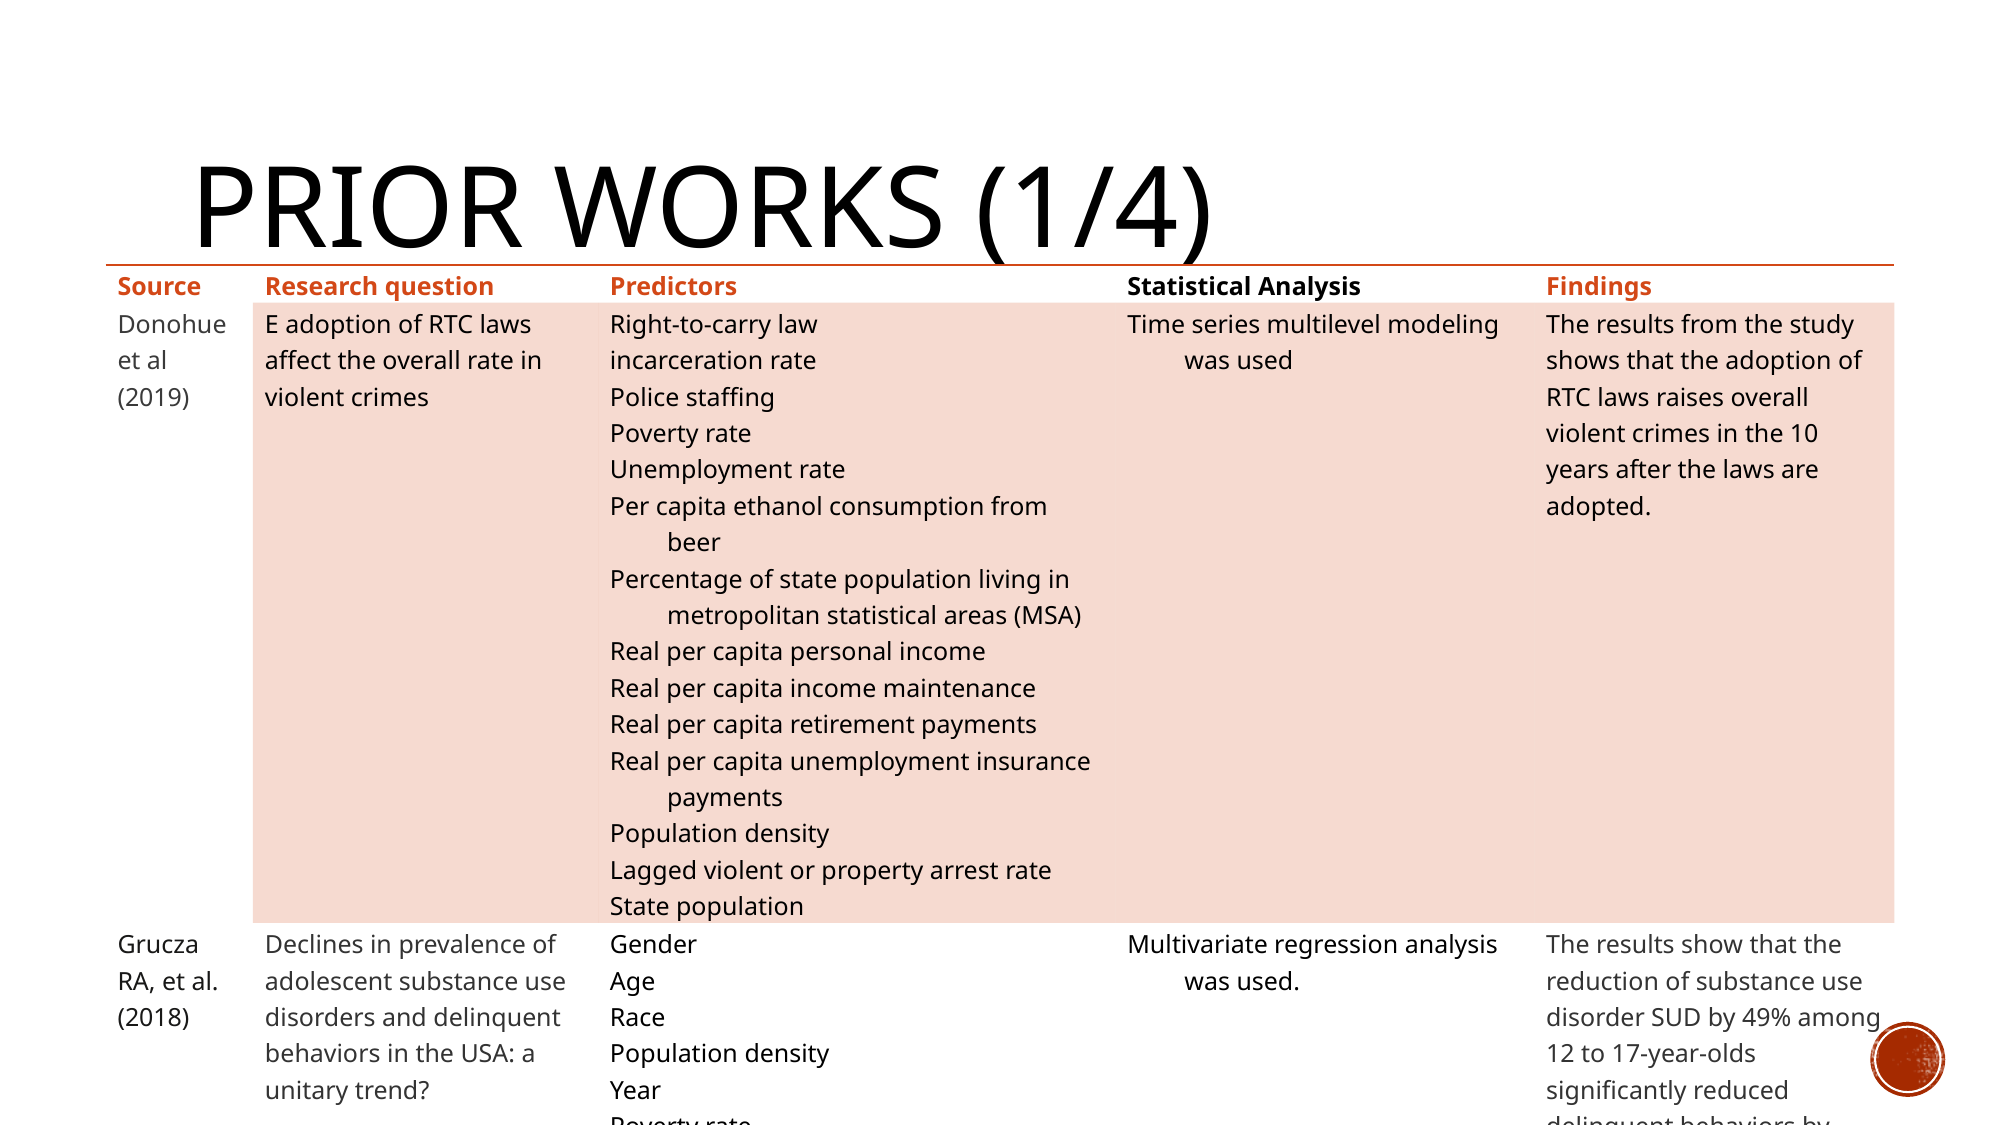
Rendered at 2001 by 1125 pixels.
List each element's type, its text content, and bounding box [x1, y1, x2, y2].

table_header Research question [253, 266, 598, 303]
table_header Statistical Analysis [1115, 266, 1534, 303]
table_cell Declines in prevalence of adolescent substance use disorders and delinquent behaviors in the USA: a unitary trend? [253, 923, 598, 1125]
table_cell E adoption of RTC laws affect the overall rate in violent crimes [253, 303, 598, 923]
table_header Source [106, 266, 253, 303]
title Prior Works (1/4) [175, 79, 1826, 264]
table_cell Gender Age Race Population density Year Poverty rate [598, 923, 1115, 1125]
table_cell Right-to-carry law incarceration rate Police staffing Poverty rate Unemployment rate Per capita ethanol consumption from beer Percentage of state population living in metropolitan statistical areas (MSA) Real per capita personal income Real per capita income maintenance Real per capita retirement payments Real per capita unemployment insurance payments Population density Lagged violent or property arrest rate State population [598, 303, 1115, 923]
table_header Findings [1534, 266, 1894, 303]
table_cell The results from the study shows that the adoption of RTC laws raises overall violent crimes in the 10 years after the laws are adopted. [1534, 303, 1894, 923]
table_cell Time series multilevel modeling was used [1115, 303, 1534, 923]
table_cell Multivariate regression analysis was used. [1115, 923, 1534, 1125]
table_header Predictors [598, 266, 1115, 303]
table_cell The results show that the reduction of substance use disorder SUD by 49% among 12 to 17-year-olds significantly reduced delinquent behaviors by 34%. [1534, 923, 1894, 1125]
table_cell Donohue et al (2019) [106, 303, 253, 923]
table_cell Grucza RA, et al. (2018) [106, 923, 253, 1125]
